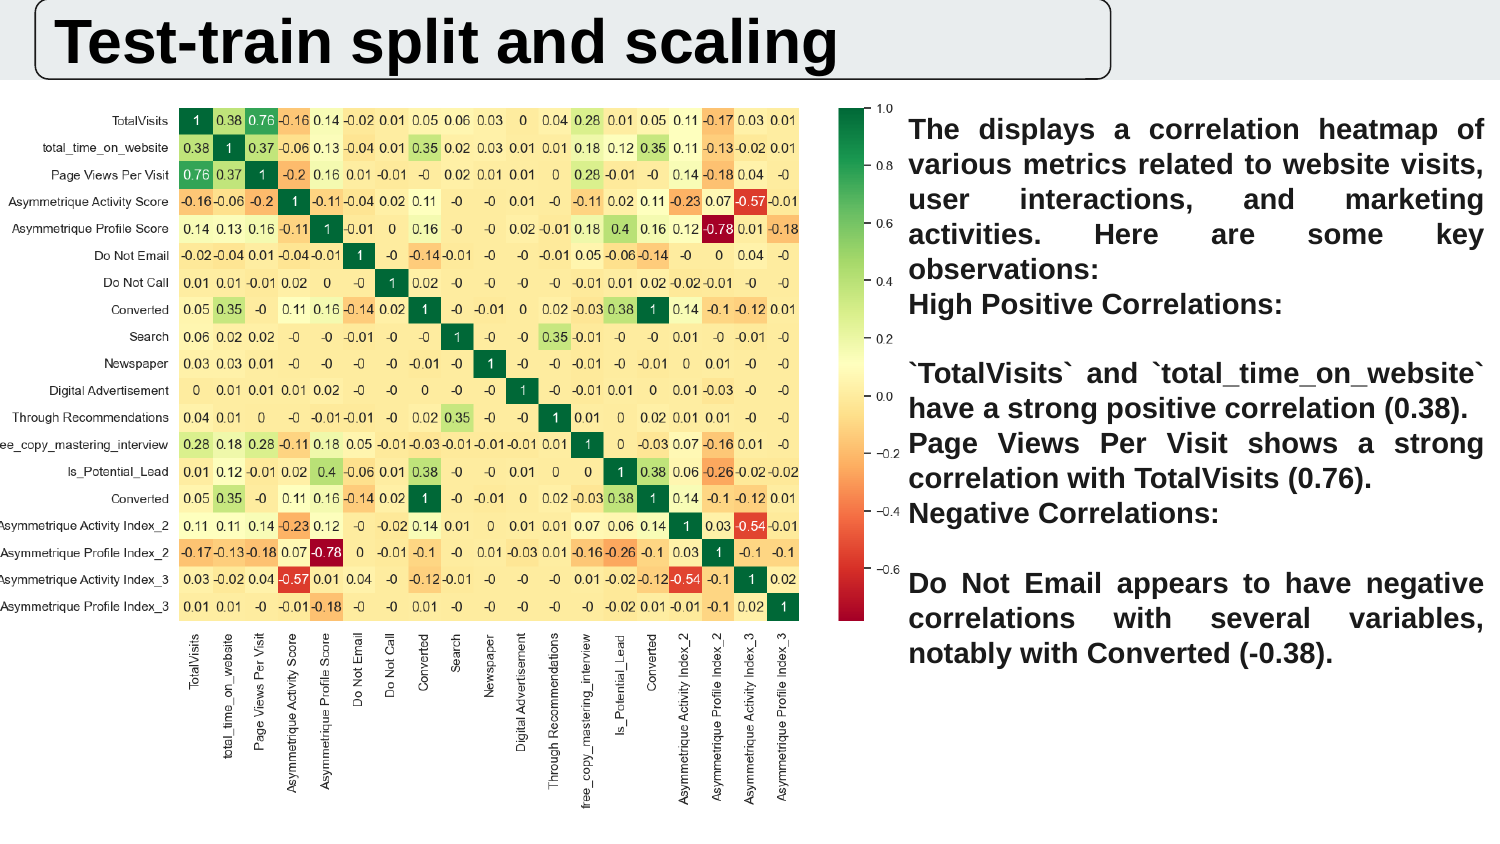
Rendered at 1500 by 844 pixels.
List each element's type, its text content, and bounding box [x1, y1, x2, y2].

title The displays a correlation heatmap of various metrics related to website visits, user interactions, and marketing activities. Here are some key observations: High Positive Correlations: `TotalVisits` and `total_time_on_website` have a strong positive correlation (0.38). Page Views Per Visit shows a strong correlation with TotalVisits (0.76). Negative Correlations: Do Not Email appears to have negative correlations with several variables, notably with Converted (-0.38). [910, 95, 1500, 766]
text_box Test-train split and scaling [35, 0, 1111, 80]
picture [0, 94, 908, 816]
